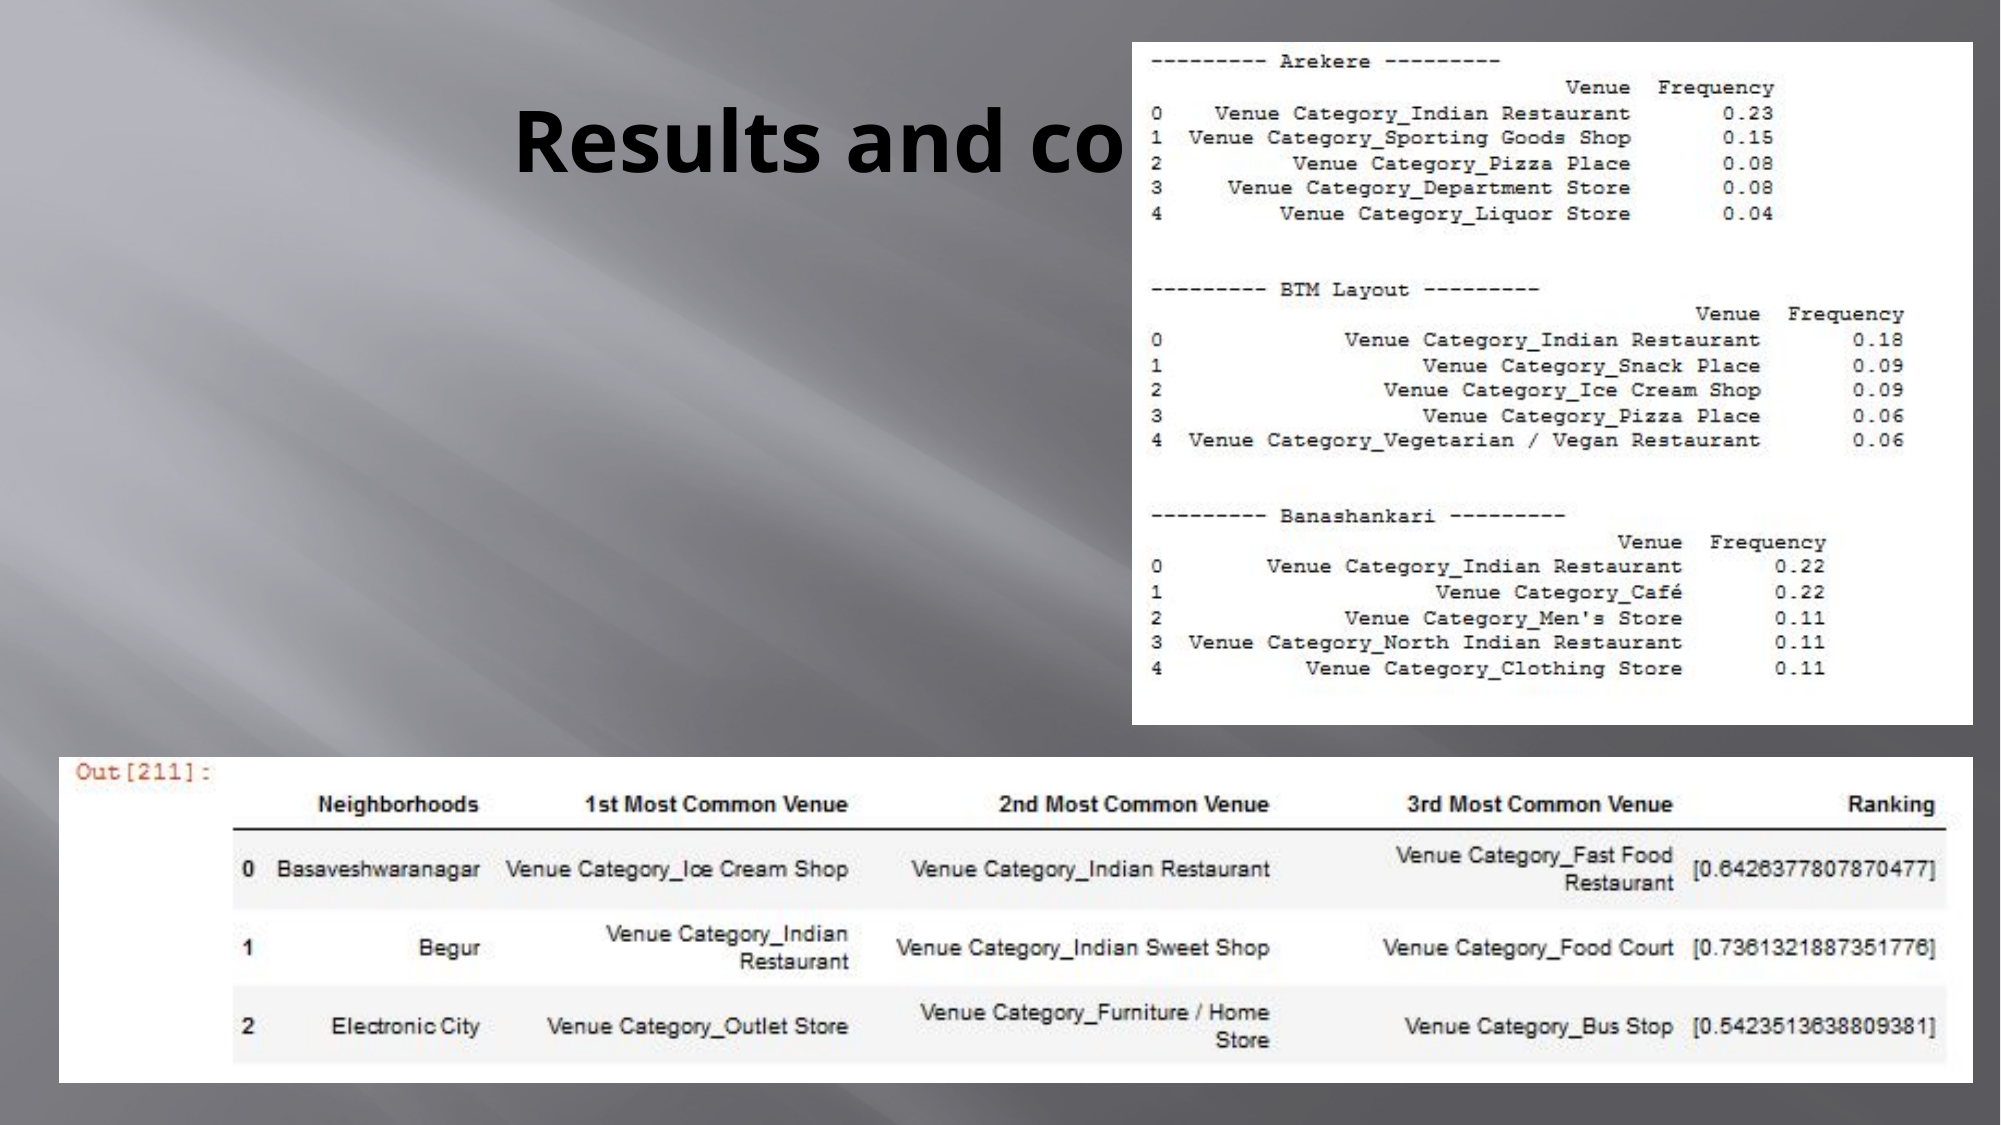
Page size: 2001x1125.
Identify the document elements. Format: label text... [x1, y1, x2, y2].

title Results and conclusion [99, 45, 1132, 233]
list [59, 756, 1974, 1084]
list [1132, 42, 1974, 726]
